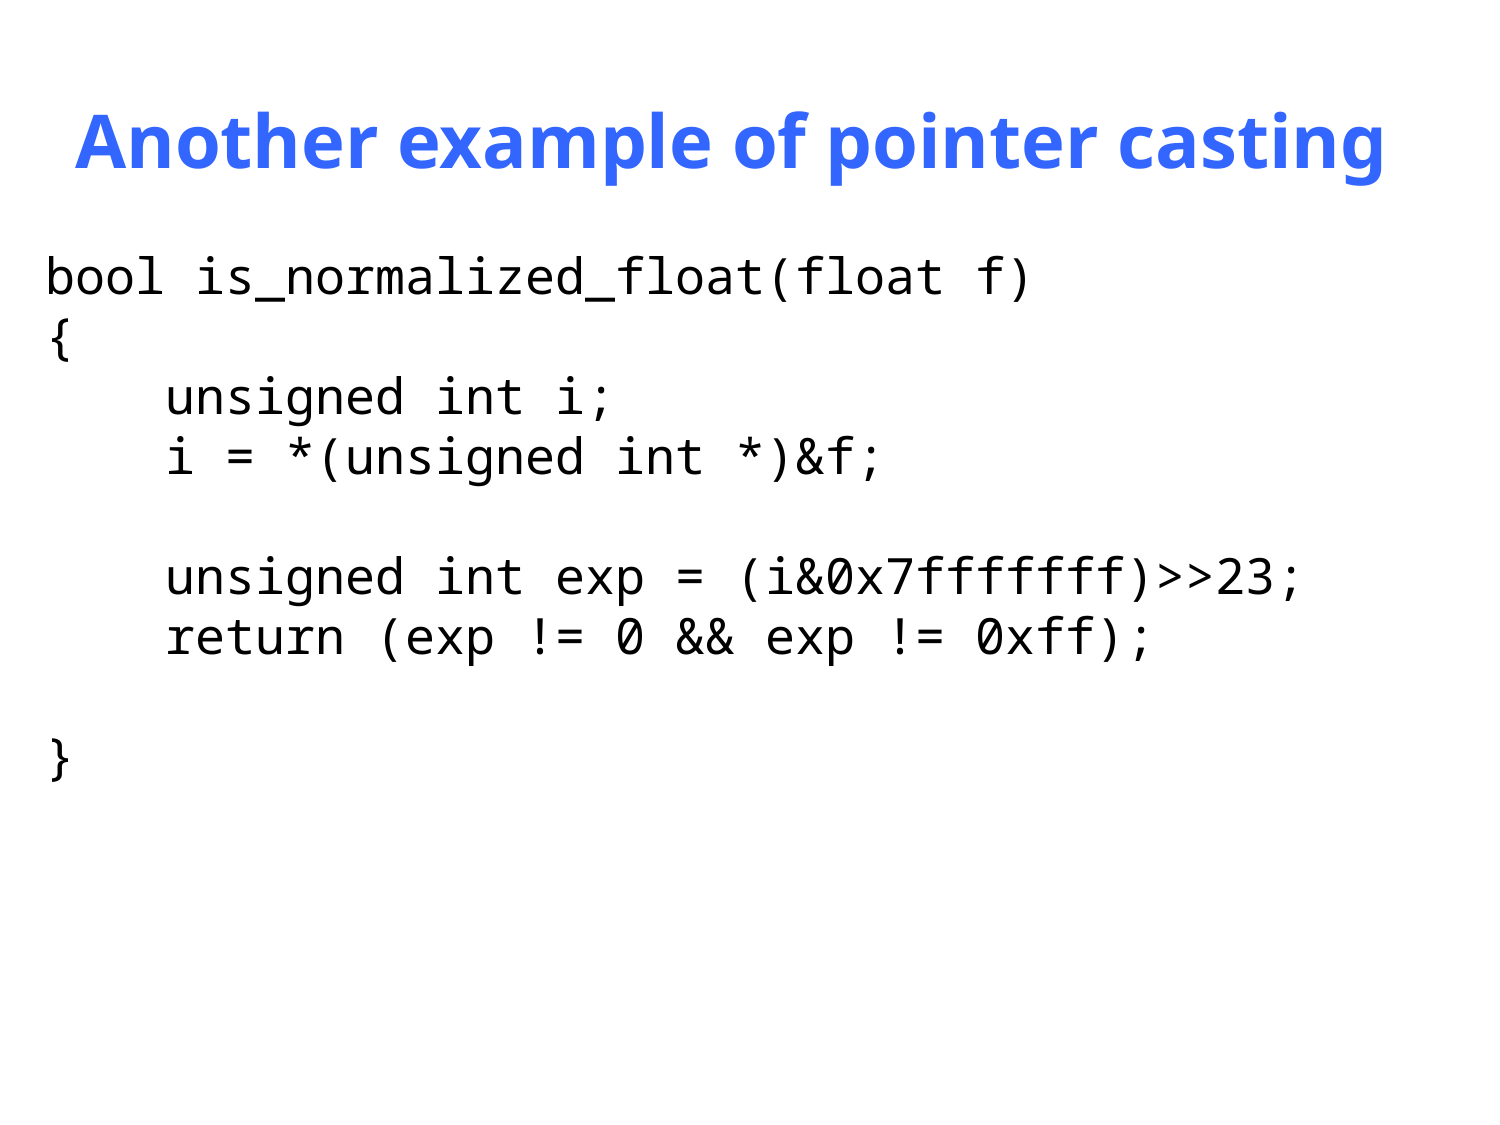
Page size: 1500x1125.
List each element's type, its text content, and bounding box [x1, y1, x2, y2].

title Another example of pointer casting [38, 45, 1425, 233]
text_box bool is_normalized_float(float f) { unsigned int i; i = *(unsigned int *)&f; unsigned int exp = (i&0x7fffffff)>>23; return (exp != 0 && exp != 0xff); } [30, 237, 1321, 792]
